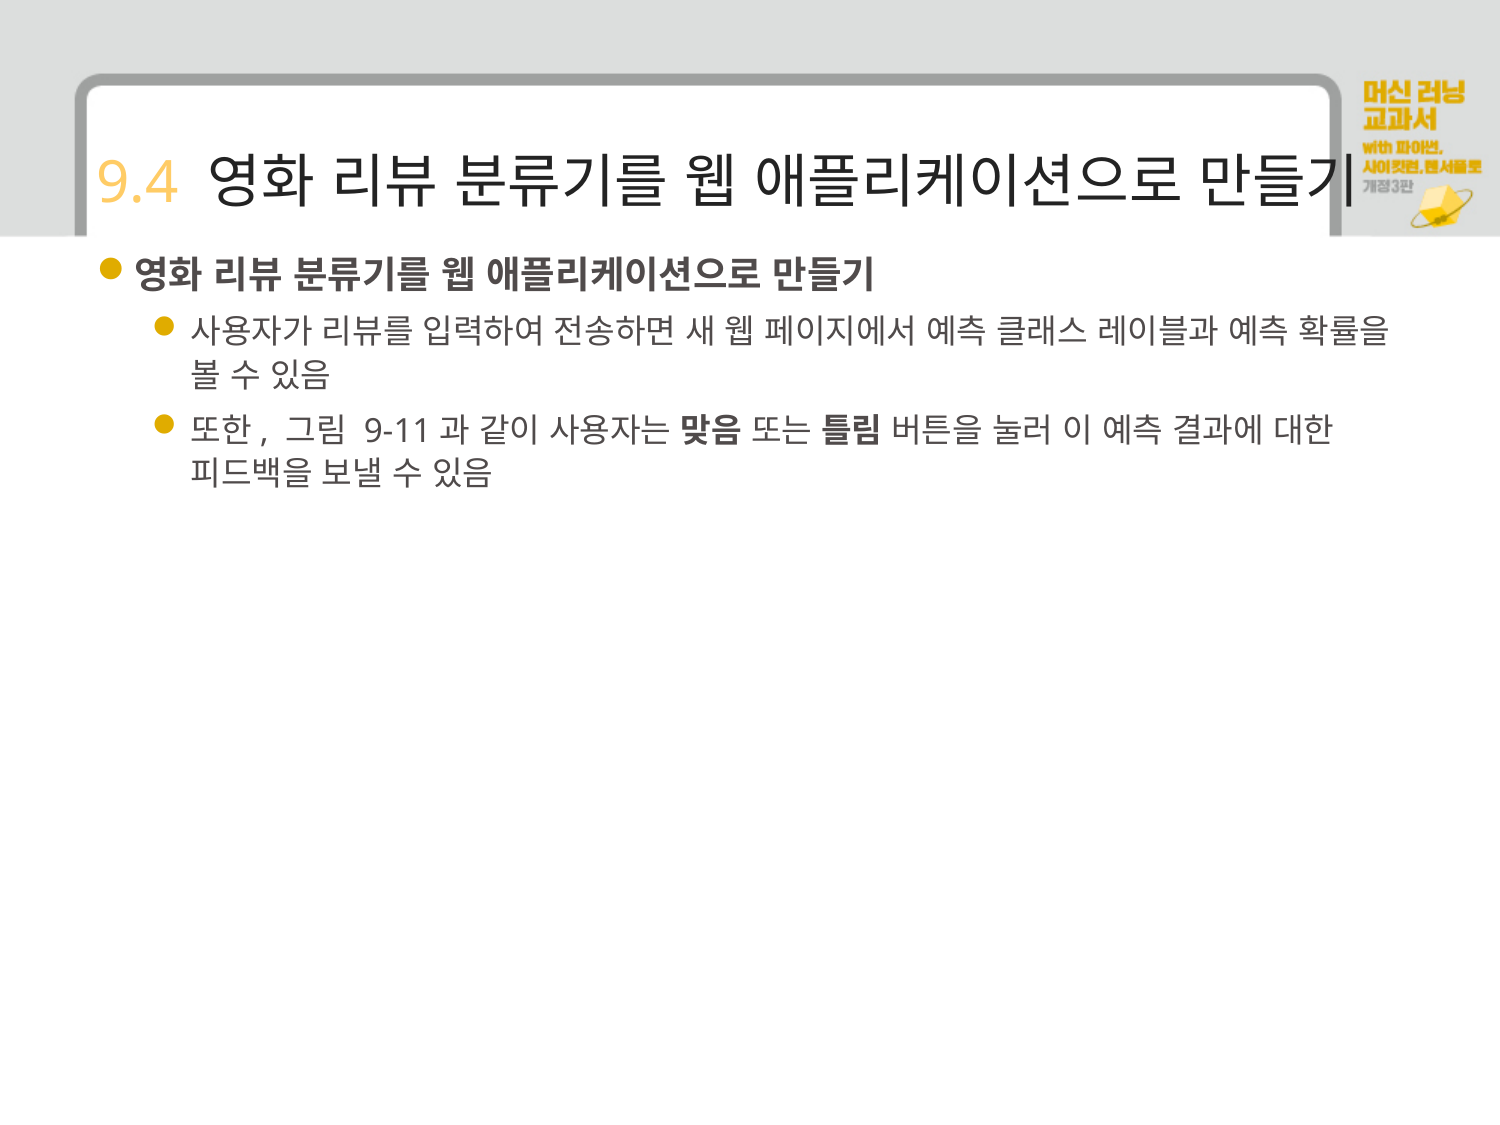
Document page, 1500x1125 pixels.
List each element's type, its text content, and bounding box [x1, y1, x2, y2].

title 9.4 영화 리뷰 분류기를 웹 애플리케이션으로 만들기 [81, 90, 1412, 222]
list 영화 리뷰 분류기를 웹 애플리케이션으로 만들기 사용자가 리뷰를 입력하여 전송하면 새 웹 페이지에서 예측 클래스 레이블과 예측 확률을 볼 수 있음 또한, 그림 9-11과 같이 사용자는 맞음 또는 틀림 버튼을 눌러 이 예측 결과에 대한 피드백을 보낼 수 있음 [81, 239, 1412, 1054]
picture [0, 0, 1500, 1125]
